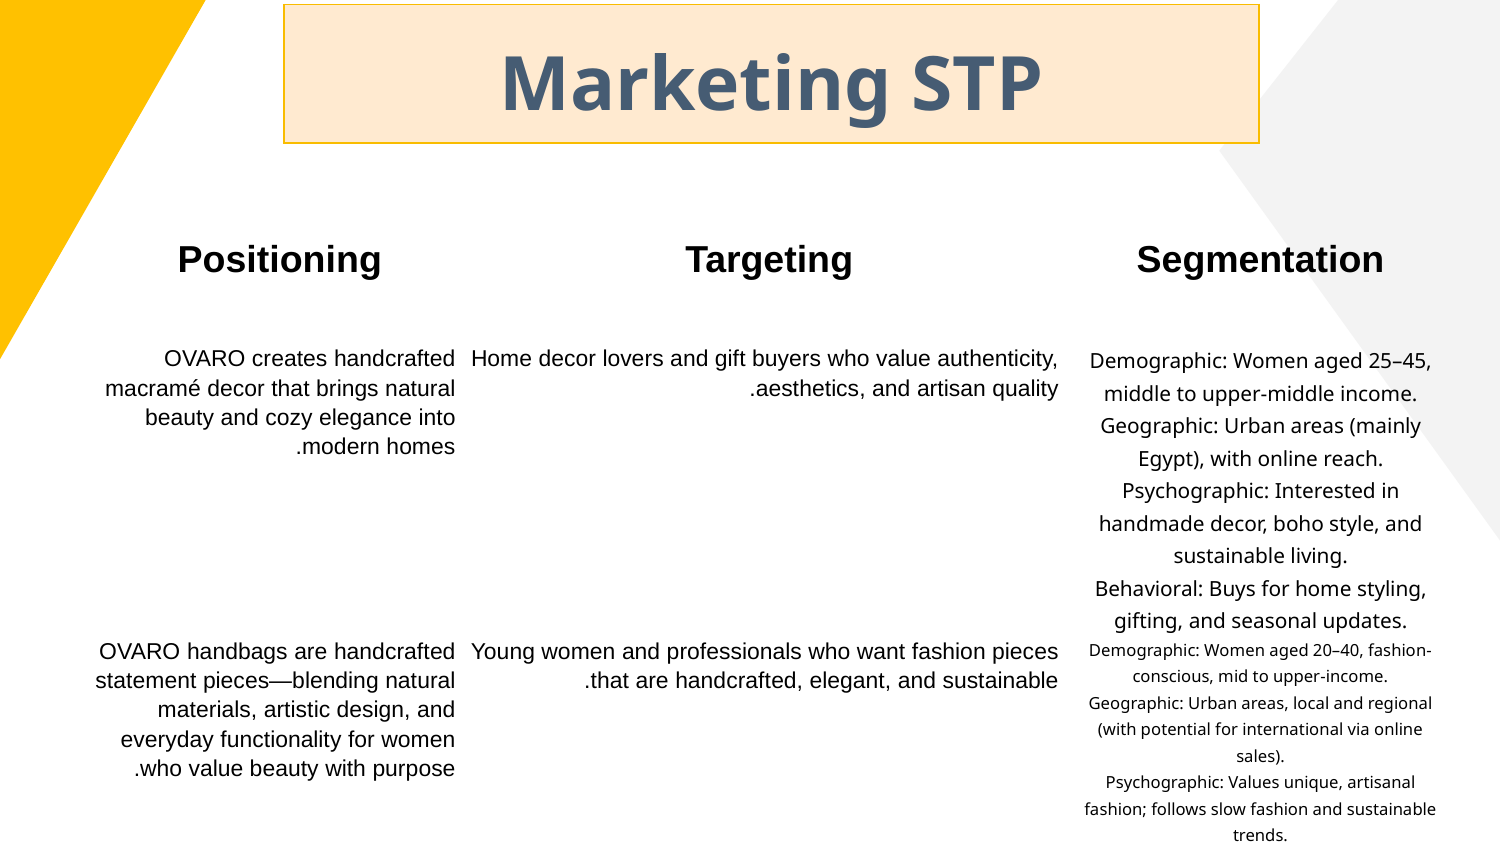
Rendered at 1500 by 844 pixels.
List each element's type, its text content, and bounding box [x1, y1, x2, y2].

table_header Positioning [87, 232, 462, 342]
table_cell Demographic: Women aged 25–45, middle to upper-middle income. Geographic: Urban areas (mainly Egypt), with online reach. Psychographic: Interested in handmade decor, boho style, and sustainable living. Behavioral: Buys for home styling, gifting, and seasonal updates. [1066, 342, 1456, 635]
table_header Segmentation [1066, 232, 1456, 342]
table_header Targeting [462, 232, 1066, 342]
table_cell Home decor lovers and gift buyers who value authenticity, aesthetics, and artisan quality. [462, 342, 1066, 635]
table_cell OVARO handbags are handcrafted statement pieces—blending natural materials, artistic design, and everyday functionality for women who value beauty with purpose. [87, 635, 462, 844]
table_cell Young women and professionals who want fashion pieces that are handcrafted, elegant, and sustainable. [462, 635, 1066, 844]
table_cell Demographic: Women aged 20–40, fashion-conscious, mid to upper-income. Geographic: Urban areas, local and regional (with potential for international via online sales). Psychographic: Values unique, artisanal fashion; follows slow fashion and sustainable trends. Behavioral: Looks for stylish, functional, and eco-friendly accessories; shops for self-expression or gifting. [1066, 635, 1456, 844]
table_header Marketing STP [285, 5, 1258, 142]
table_cell OVARO creates handcrafted macramé decor that brings natural beauty and cozy elegance into modern homes. [87, 342, 462, 635]
